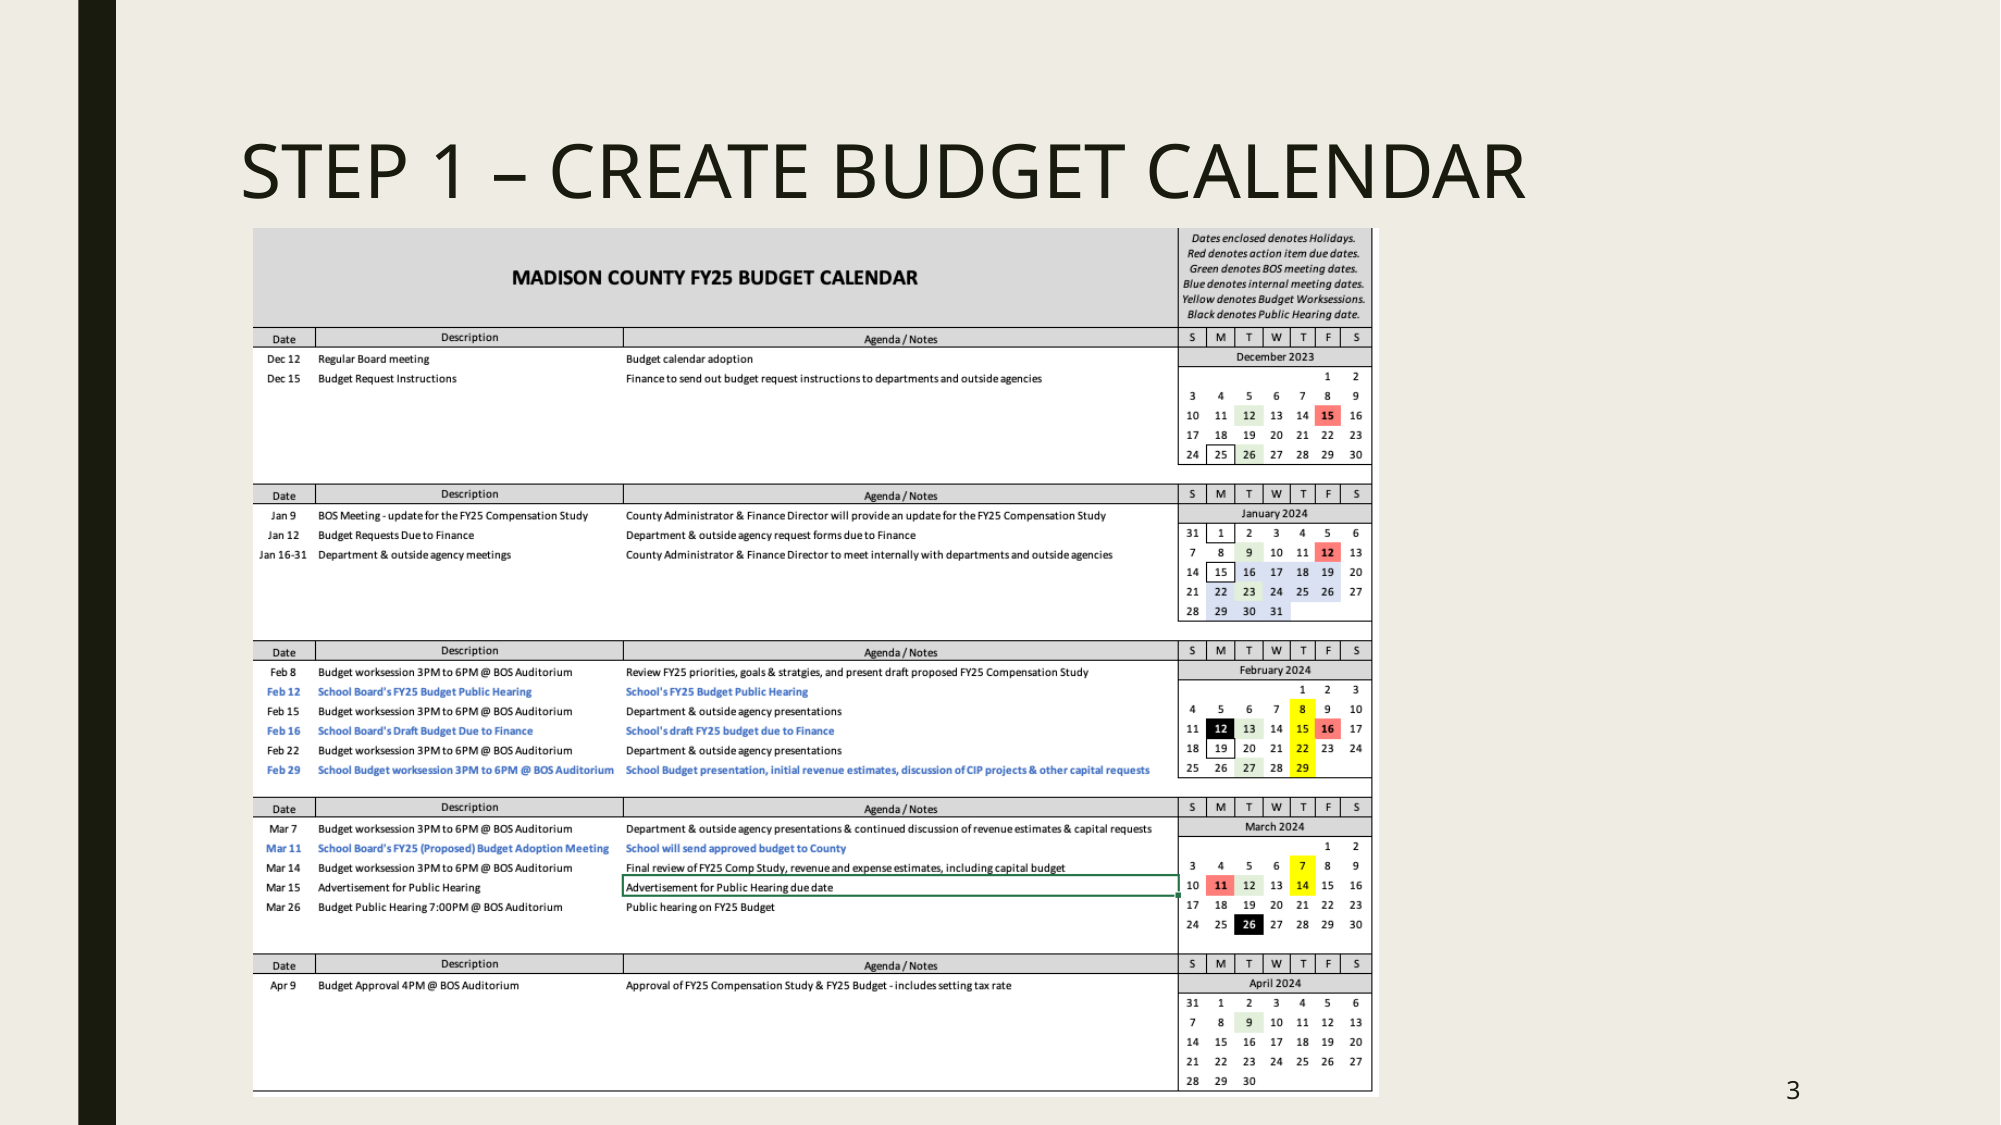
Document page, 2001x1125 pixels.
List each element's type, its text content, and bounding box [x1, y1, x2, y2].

title STEP 1 – CREATE BUDGET CALENDAR [225, 112, 1800, 357]
slide_number 3 [1553, 1058, 1816, 1125]
picture [253, 228, 1379, 1097]
